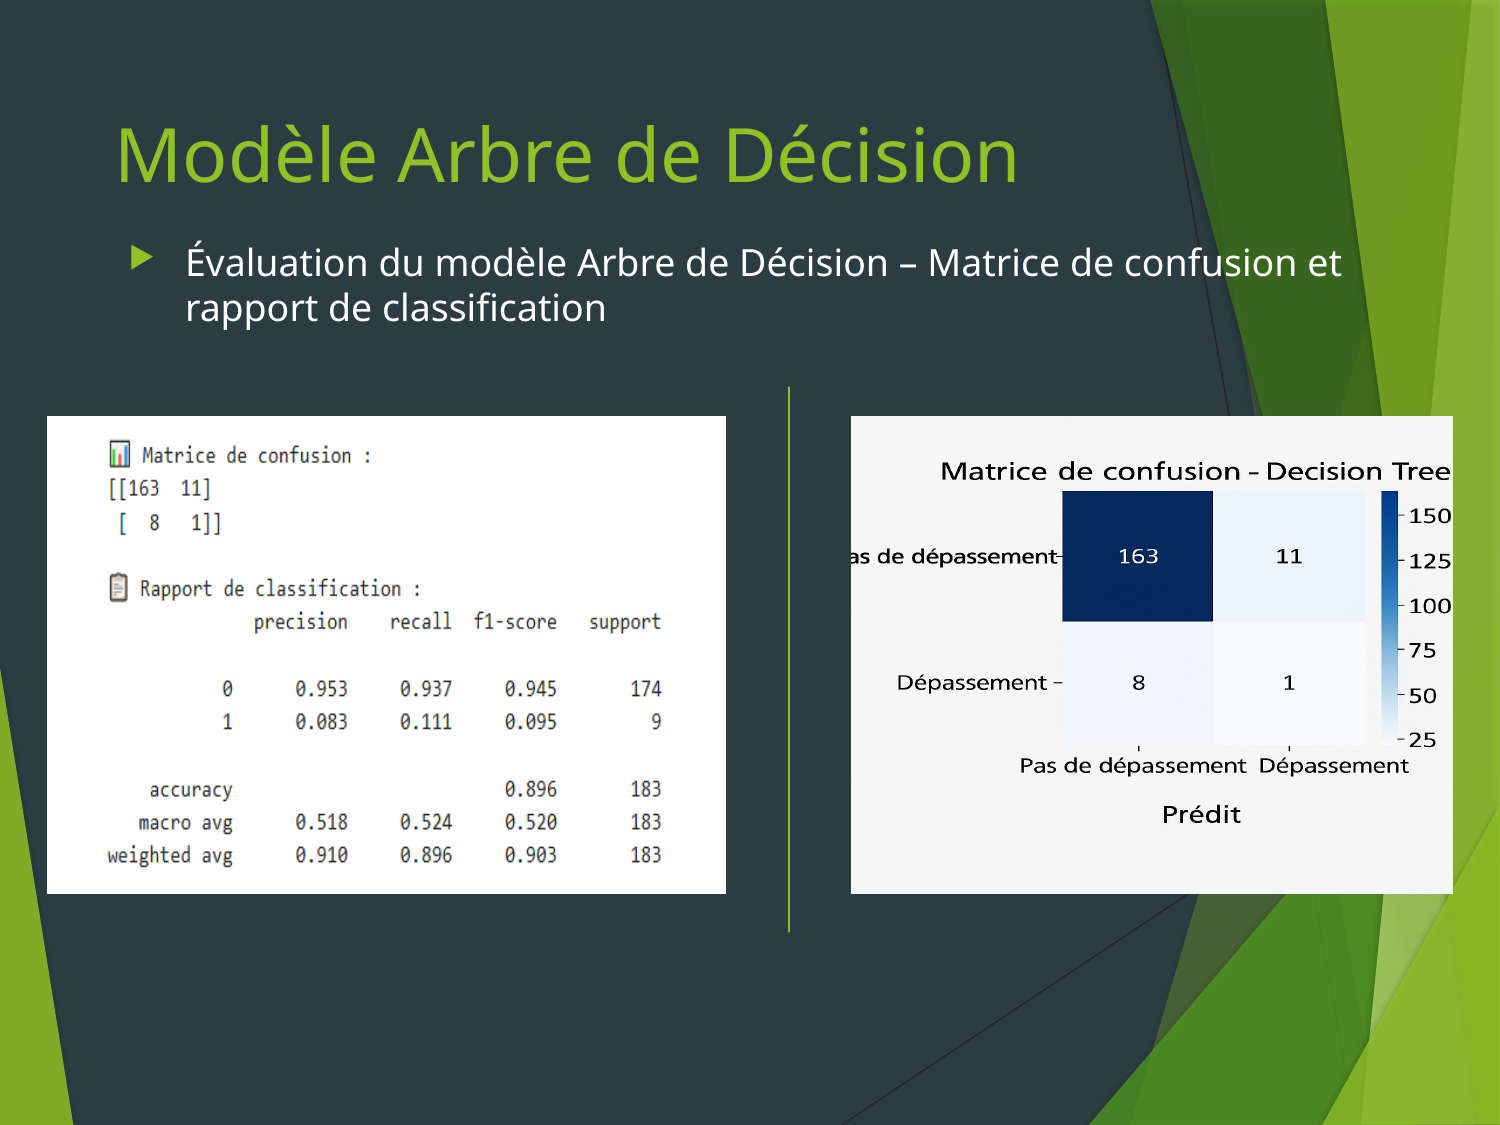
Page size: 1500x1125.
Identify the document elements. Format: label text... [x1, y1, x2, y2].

picture [851, 416, 1454, 894]
list Évaluation du modèle Arbre de Décision – Matrice de confusion et rapport de classification [113, 231, 1368, 402]
title Modèle Arbre de Décision [99, 99, 1142, 317]
picture [46, 416, 726, 894]
